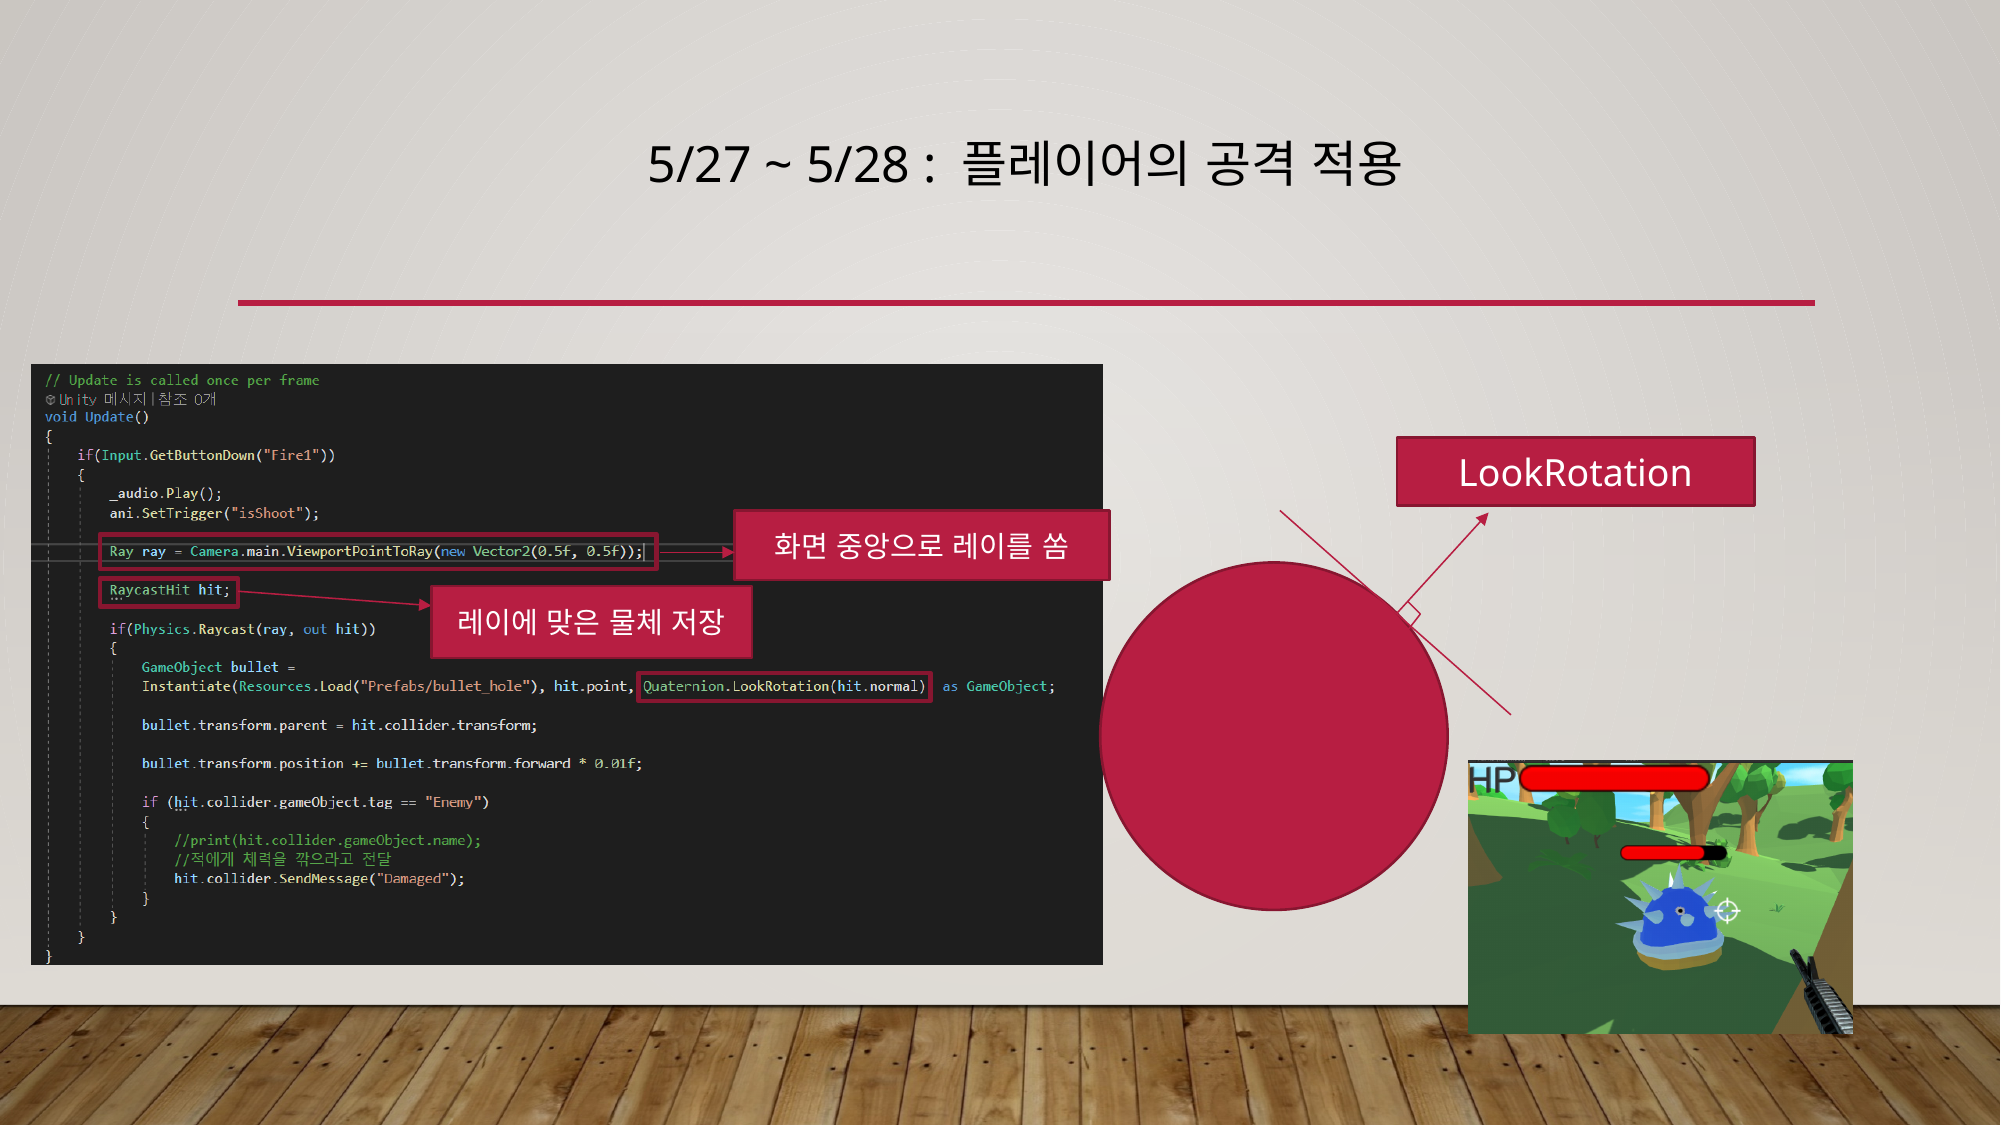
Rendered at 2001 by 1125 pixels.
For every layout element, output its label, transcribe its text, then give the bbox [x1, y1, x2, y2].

picture [31, 363, 1103, 965]
title 5/27 ~ 5/28 : 플레이어의 공격 적용 [238, 131, 1814, 305]
text_box LookRotation [1396, 436, 1756, 507]
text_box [1407, 613, 1421, 631]
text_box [1396, 512, 1489, 614]
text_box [237, 590, 432, 606]
text_box [1103, 561, 1449, 912]
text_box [1407, 601, 1421, 613]
picture [0, 760, 2000, 1125]
text_box 화면 중앙으로 레이를 쏨 [1103, 509, 1111, 581]
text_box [1279, 510, 1512, 716]
